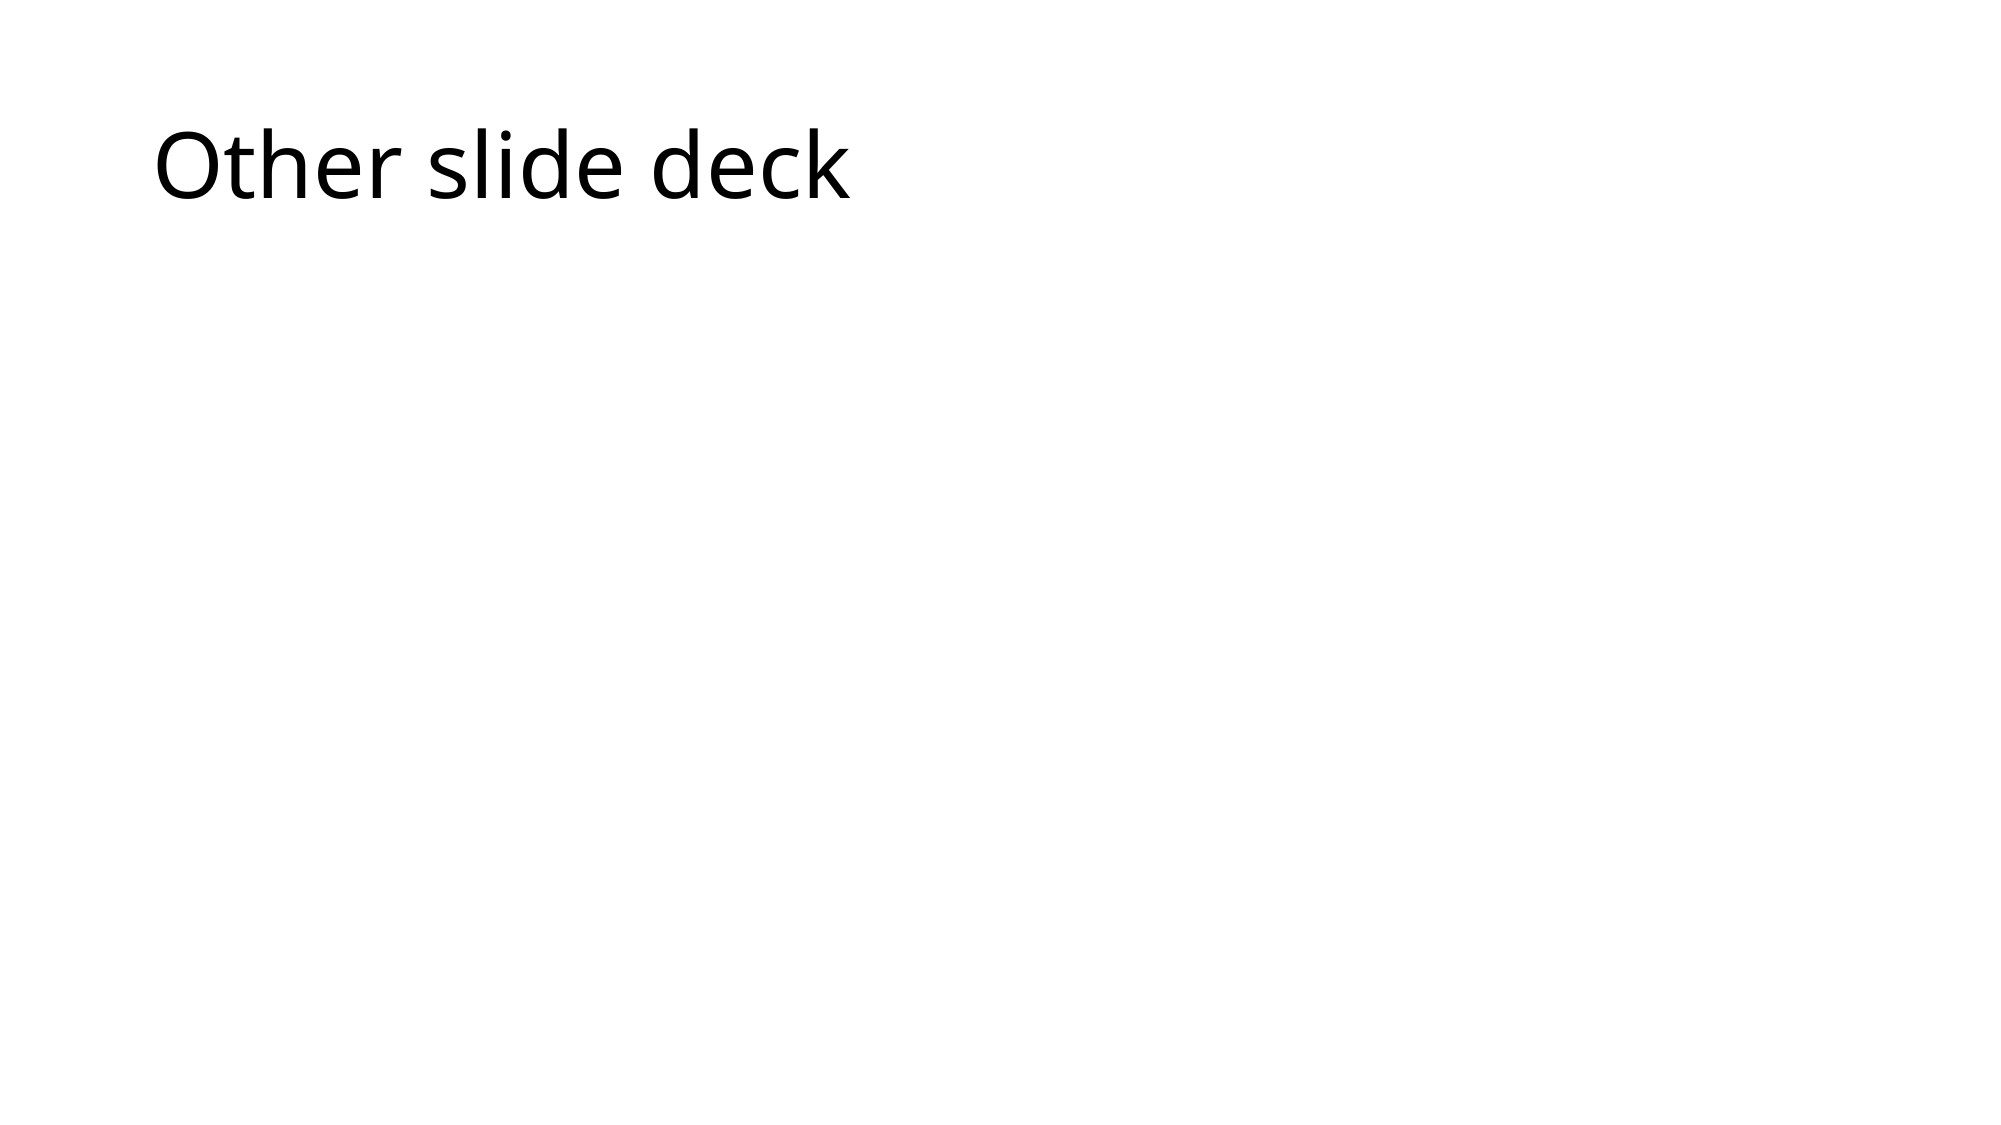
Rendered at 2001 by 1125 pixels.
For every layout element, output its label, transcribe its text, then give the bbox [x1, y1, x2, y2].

title Other slide deck [137, 59, 1863, 278]
